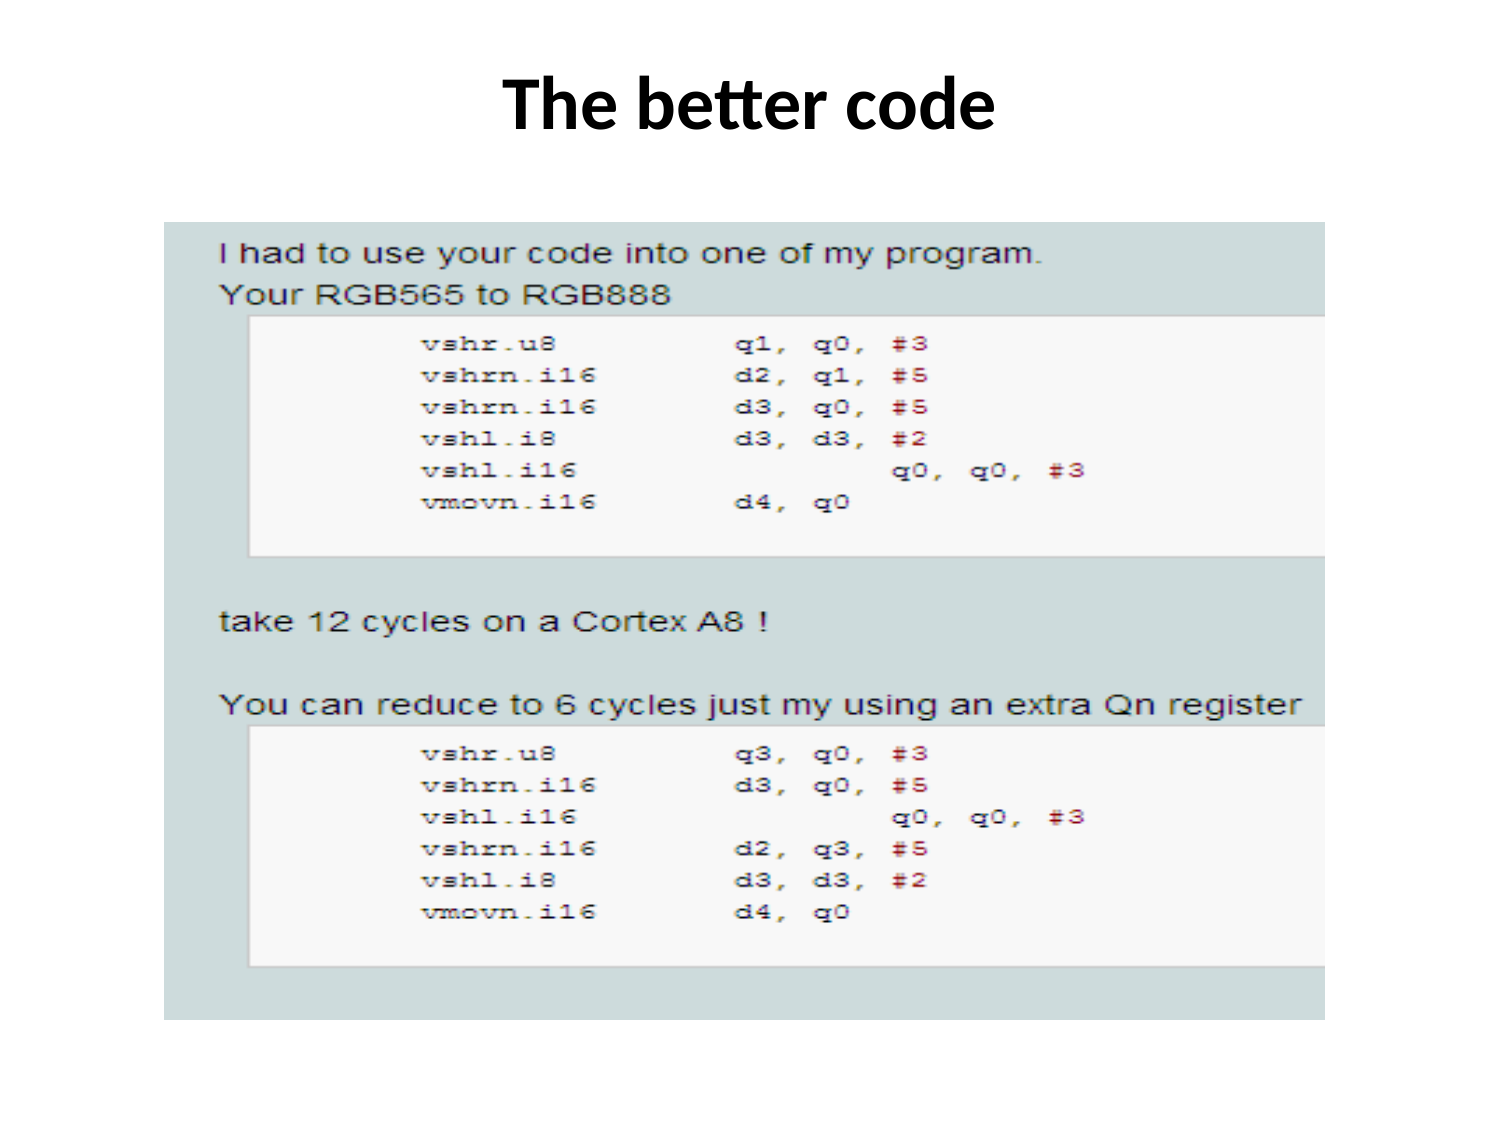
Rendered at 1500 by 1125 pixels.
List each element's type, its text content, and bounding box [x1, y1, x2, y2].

title The better code [75, 45, 1425, 153]
picture [163, 222, 1325, 1020]
